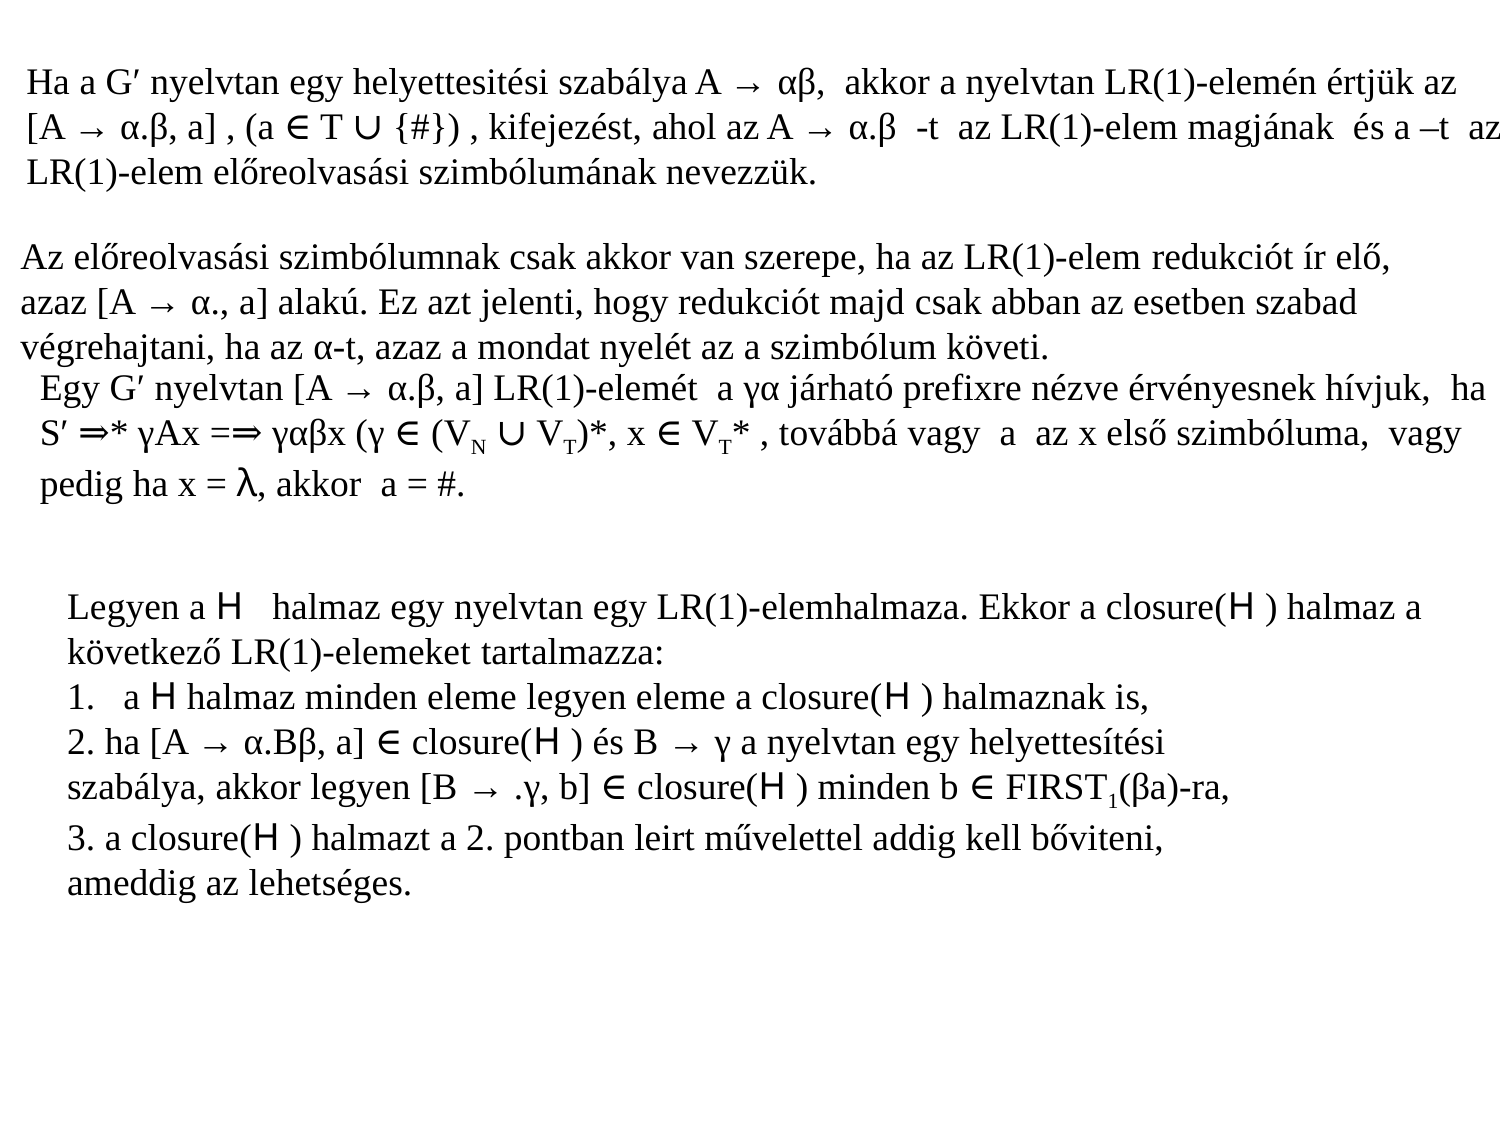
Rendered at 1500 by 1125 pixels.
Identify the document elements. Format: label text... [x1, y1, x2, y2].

text_box Az előreolvasási szimbólumnak csak akkor van szerepe, ha az LR(1)-elem redukciót ír elő, azaz [A → α., a] alakú. Ez azt jelenti, hogy redukciót majd csak abban az esetben szabad végrehajtani, ha az α-t, azaz a mondat nyelét az a szimbólum követi. [5, 224, 1456, 375]
text_box Legyen a H halmaz egy nyelvtan egy LR(1)-elemhalmaza. Ekkor a closure(H ) halmaz a következő LR(1)-elemeket tartalmazza: a H halmaz minden eleme legyen eleme a closure(H ) halmaznak is, 2. ha [A → α.Bβ, a] ∈ closure(H ) és B → γ a nyelvtan egy helyettesítési szabálya, akkor legyen [B → .γ, b] ∈ closure(H ) minden b ∈ FIRST1(βa)-ra, 3. a closure(H ) halmazt a 2. pontban leirt művelettel addig kell bőviteni, ameddig az lehetséges. [52, 574, 1447, 911]
text_box Egy G′ nyelvtan [A → α.β, a] LR(1)-elemét a γα járható prefixre nézve érvényesnek hívjuk, ha S′ ⇒* γAx =⇒ γαβx (γ ∈ (VN ∪ VT)*, x ∈ VT* , továbbá vagy a az x első szimbóluma, vagy pedig ha x = λ, akkor a = #. [25, 355, 1500, 512]
text_box Ha a G′ nyelvtan egy helyettesitési szabálya A → αβ, akkor a nyelvtan LR(1)-elemén értjük az [A → α.β, a] , (a ∈ T ∪ {#}) , kifejezést, ahol az A → α.β -t az LR(1)-elem magjának és a –t az LR(1)-elem előreolvasási szimbólumának nevezzük. [11, 49, 1500, 200]
